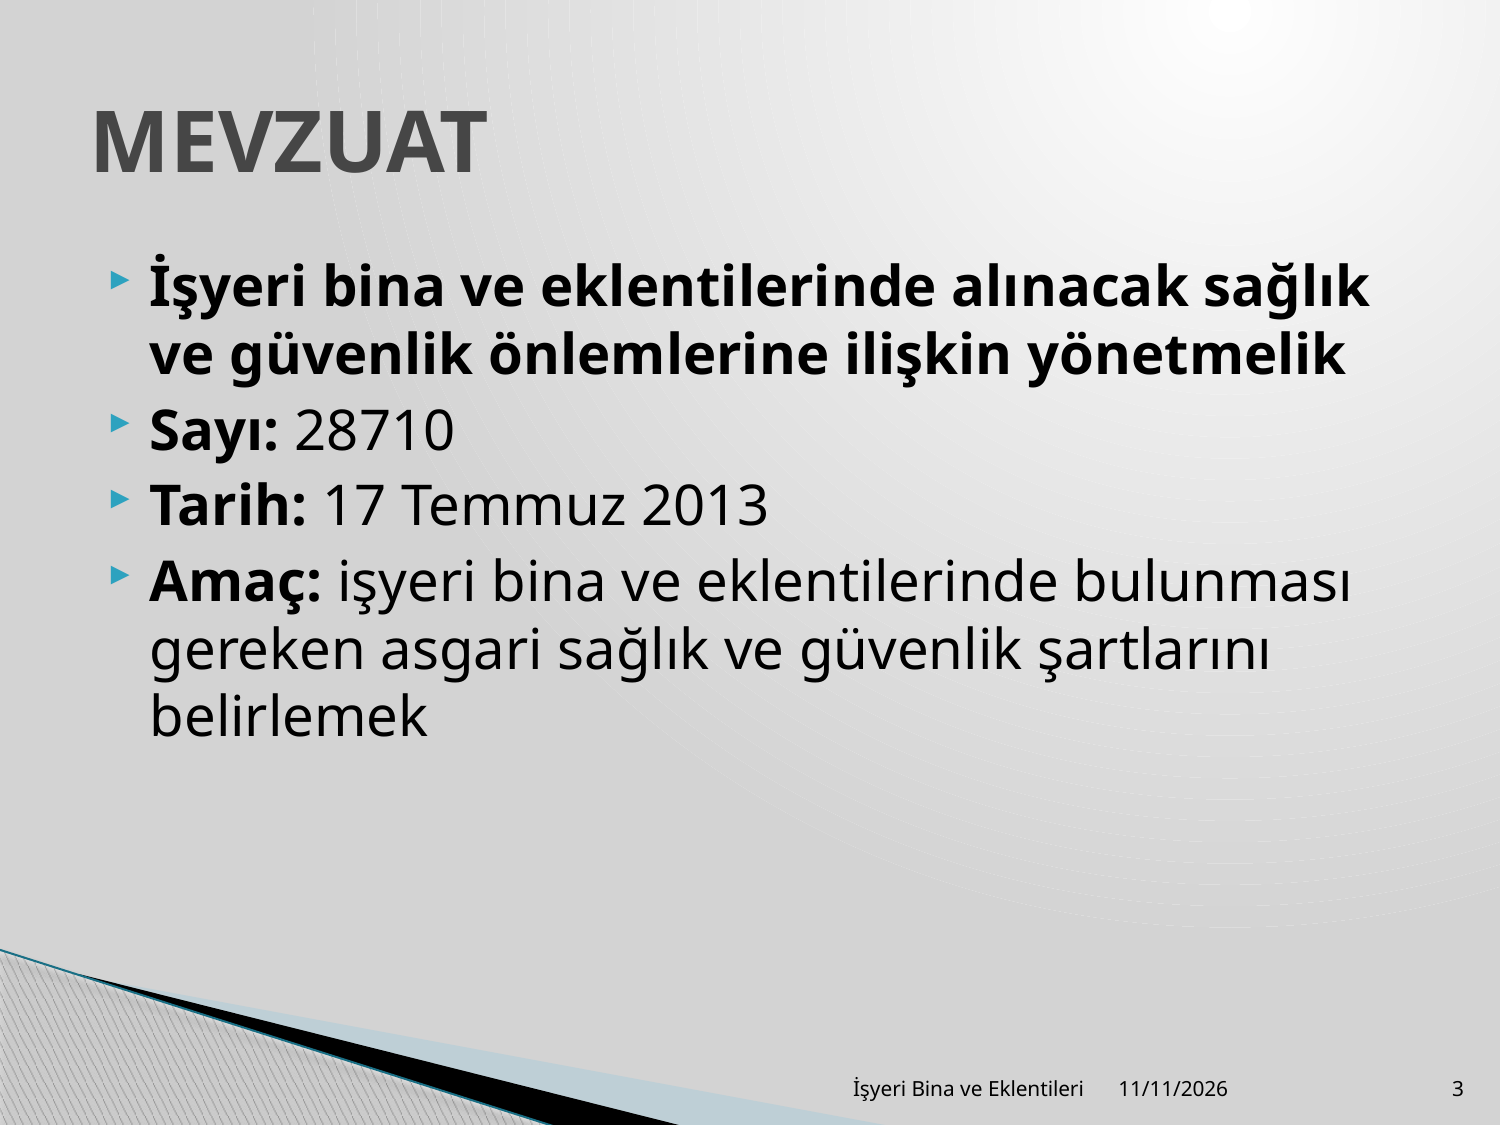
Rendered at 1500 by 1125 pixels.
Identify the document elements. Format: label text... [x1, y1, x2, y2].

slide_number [1105, 1051, 1418, 1112]
footer İşyeri Bina ve Eklentileri [718, 1051, 1105, 1112]
slide_number 3 [1418, 1051, 1479, 1112]
list İşyeri bina ve eklentilerinde alınacak sağlık ve güvenlik önlemlerine ilişkin yönetmelik Sayı: 28710 Tarih: 17 Temmuz 2013 Amaç: işyeri bina ve eklentilerinde bulunması gereken asgari sağlık ve güvenlik şartlarını belirlemek [75, 243, 1425, 986]
title MEVZUAT [75, 45, 1425, 233]
